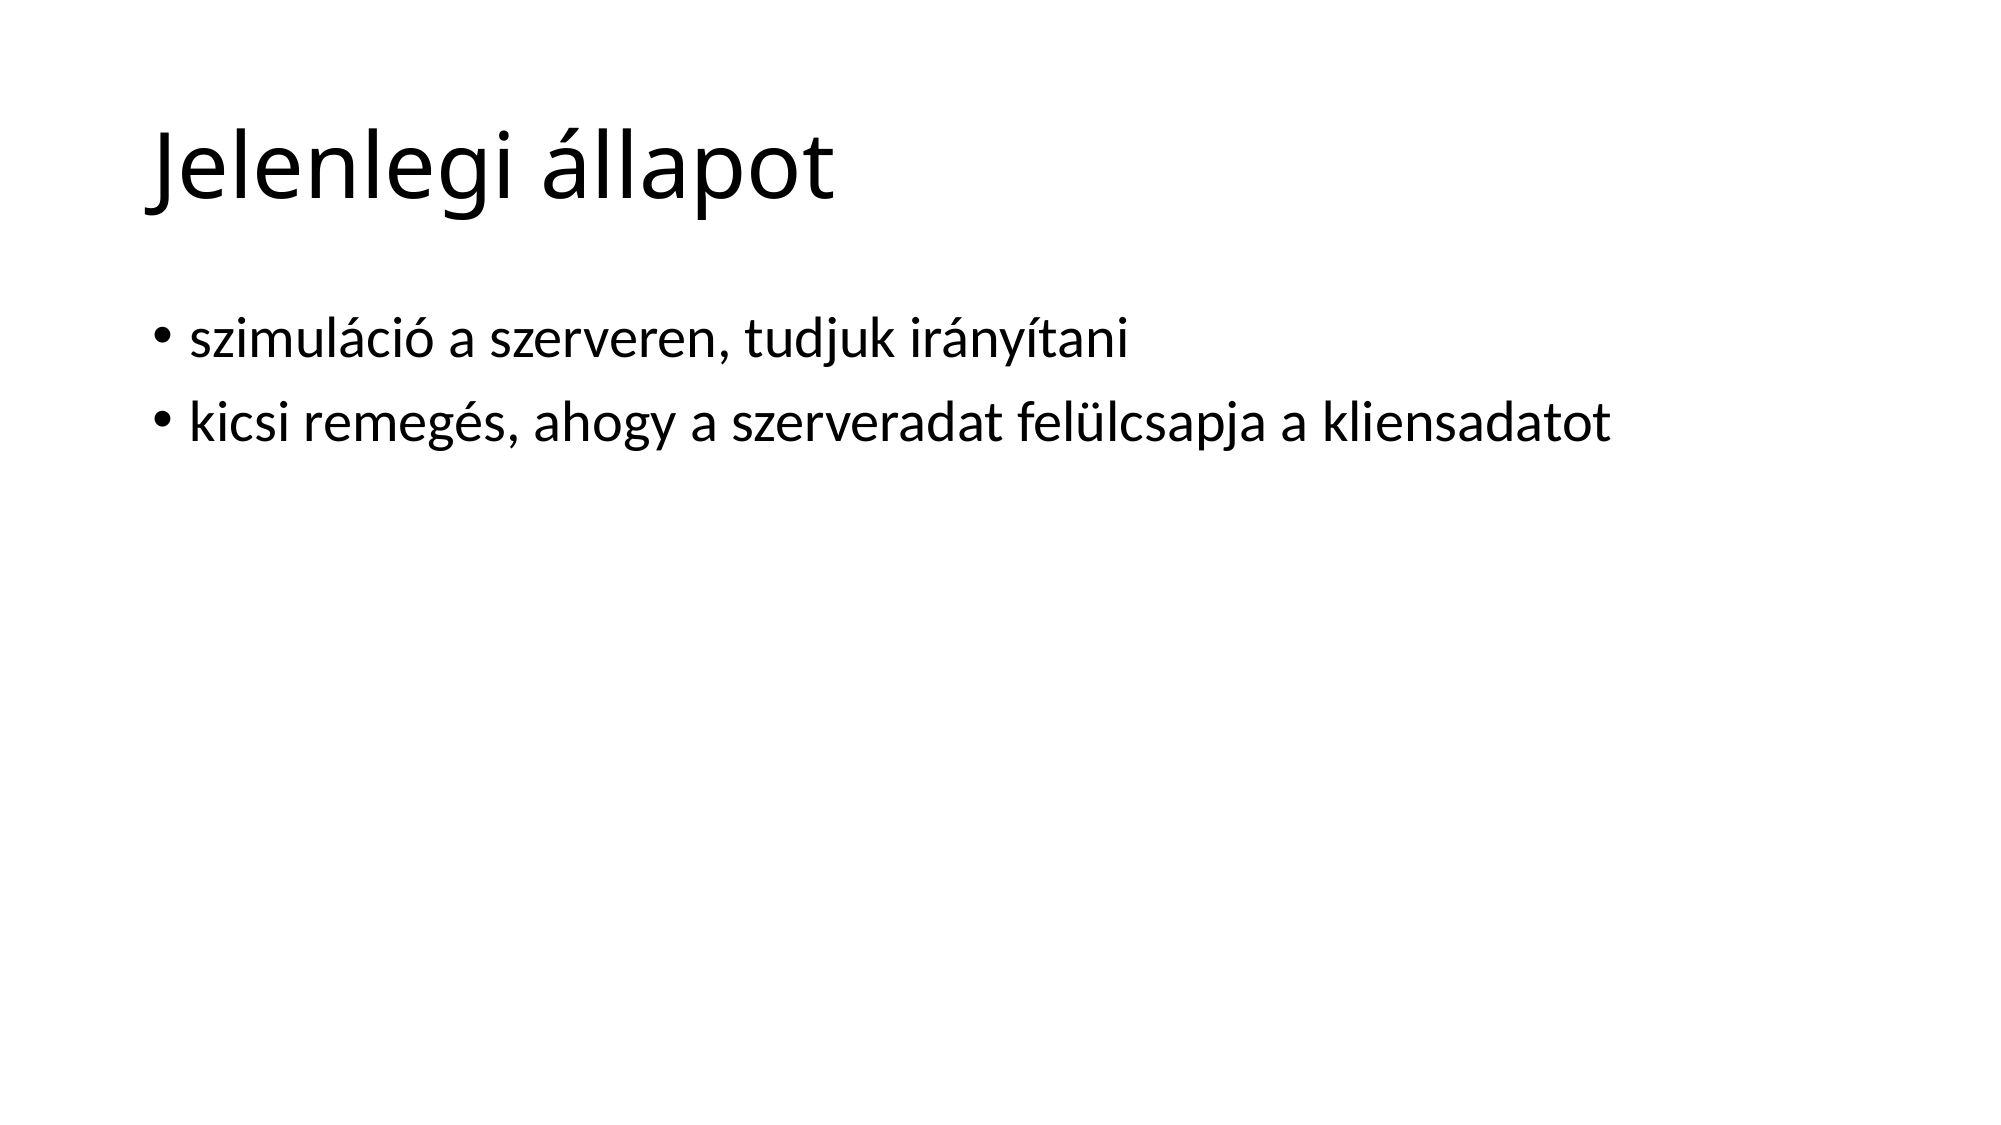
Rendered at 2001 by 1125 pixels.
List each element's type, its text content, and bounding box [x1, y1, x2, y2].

list szimuláció a szerveren, tudjuk irányítani kicsi remegés, ahogy a szerveradat felülcsapja a kliensadatot [137, 299, 1863, 1014]
title Jelenlegi állapot [137, 59, 1863, 278]
